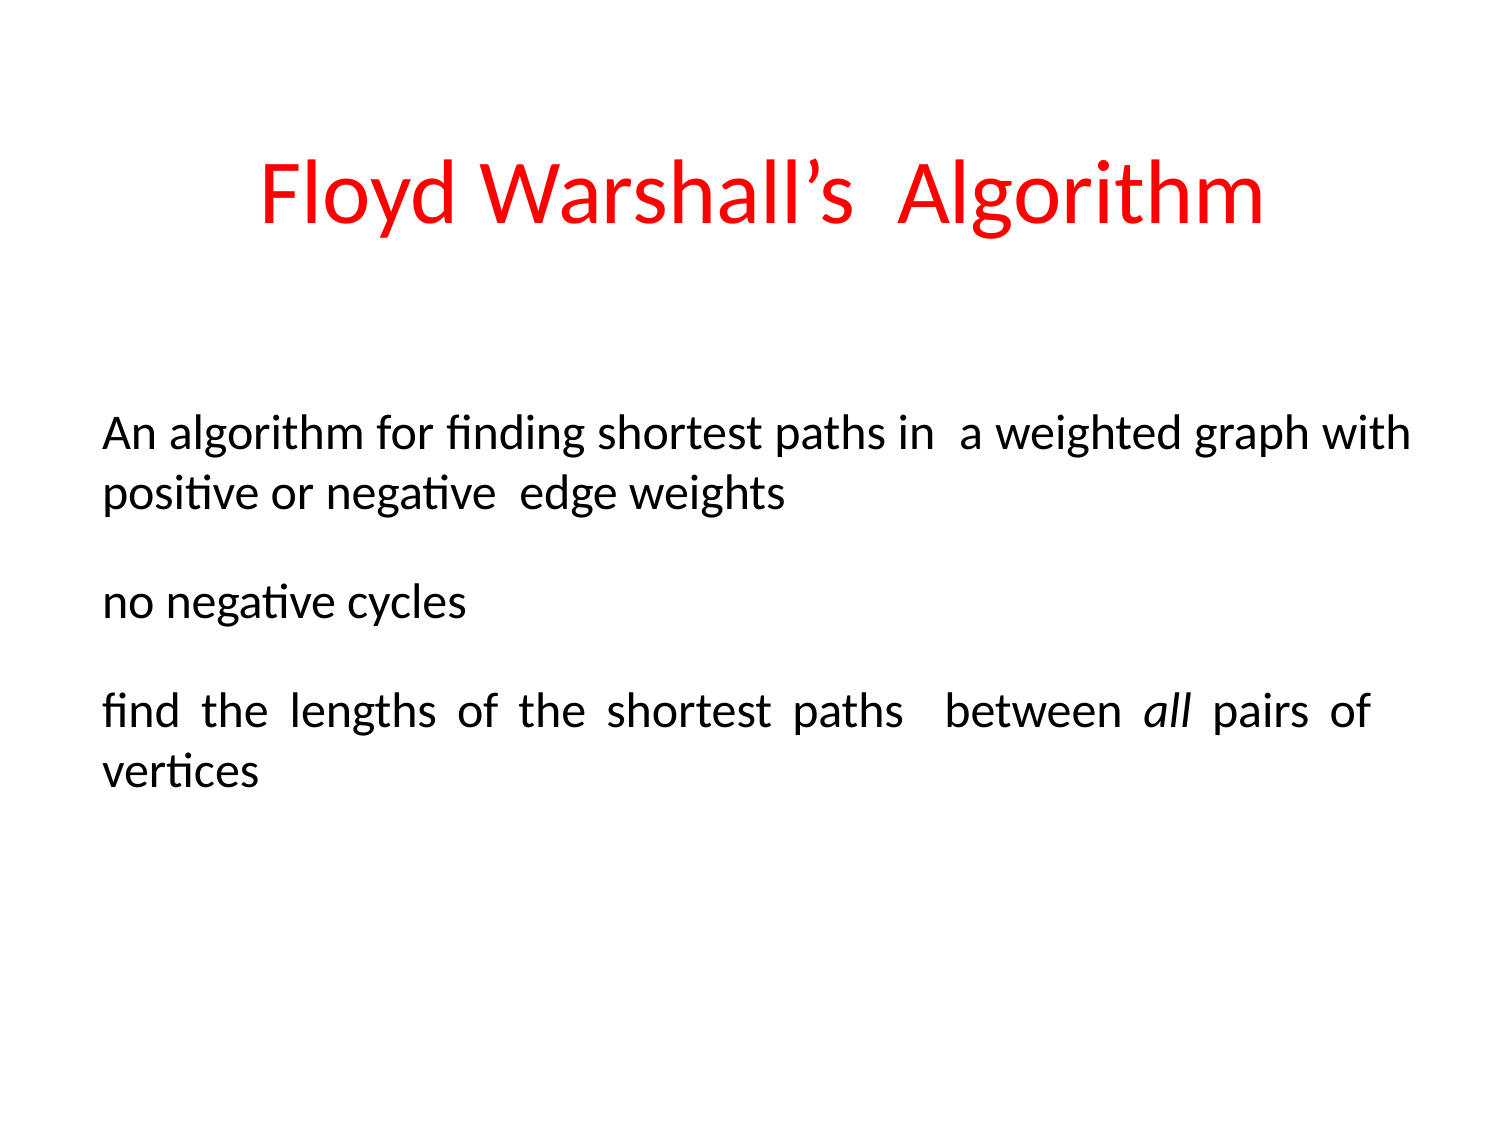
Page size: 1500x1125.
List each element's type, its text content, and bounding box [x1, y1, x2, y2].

title Floyd Warshall’s Algorithm [43, 49, 1469, 281]
text_box An algorithm for finding shortest paths in a weighted graph with positive or negative edge weights no negative cycles find the lengths of the shortest paths between all pairs of vertices [99, 397, 1413, 798]
